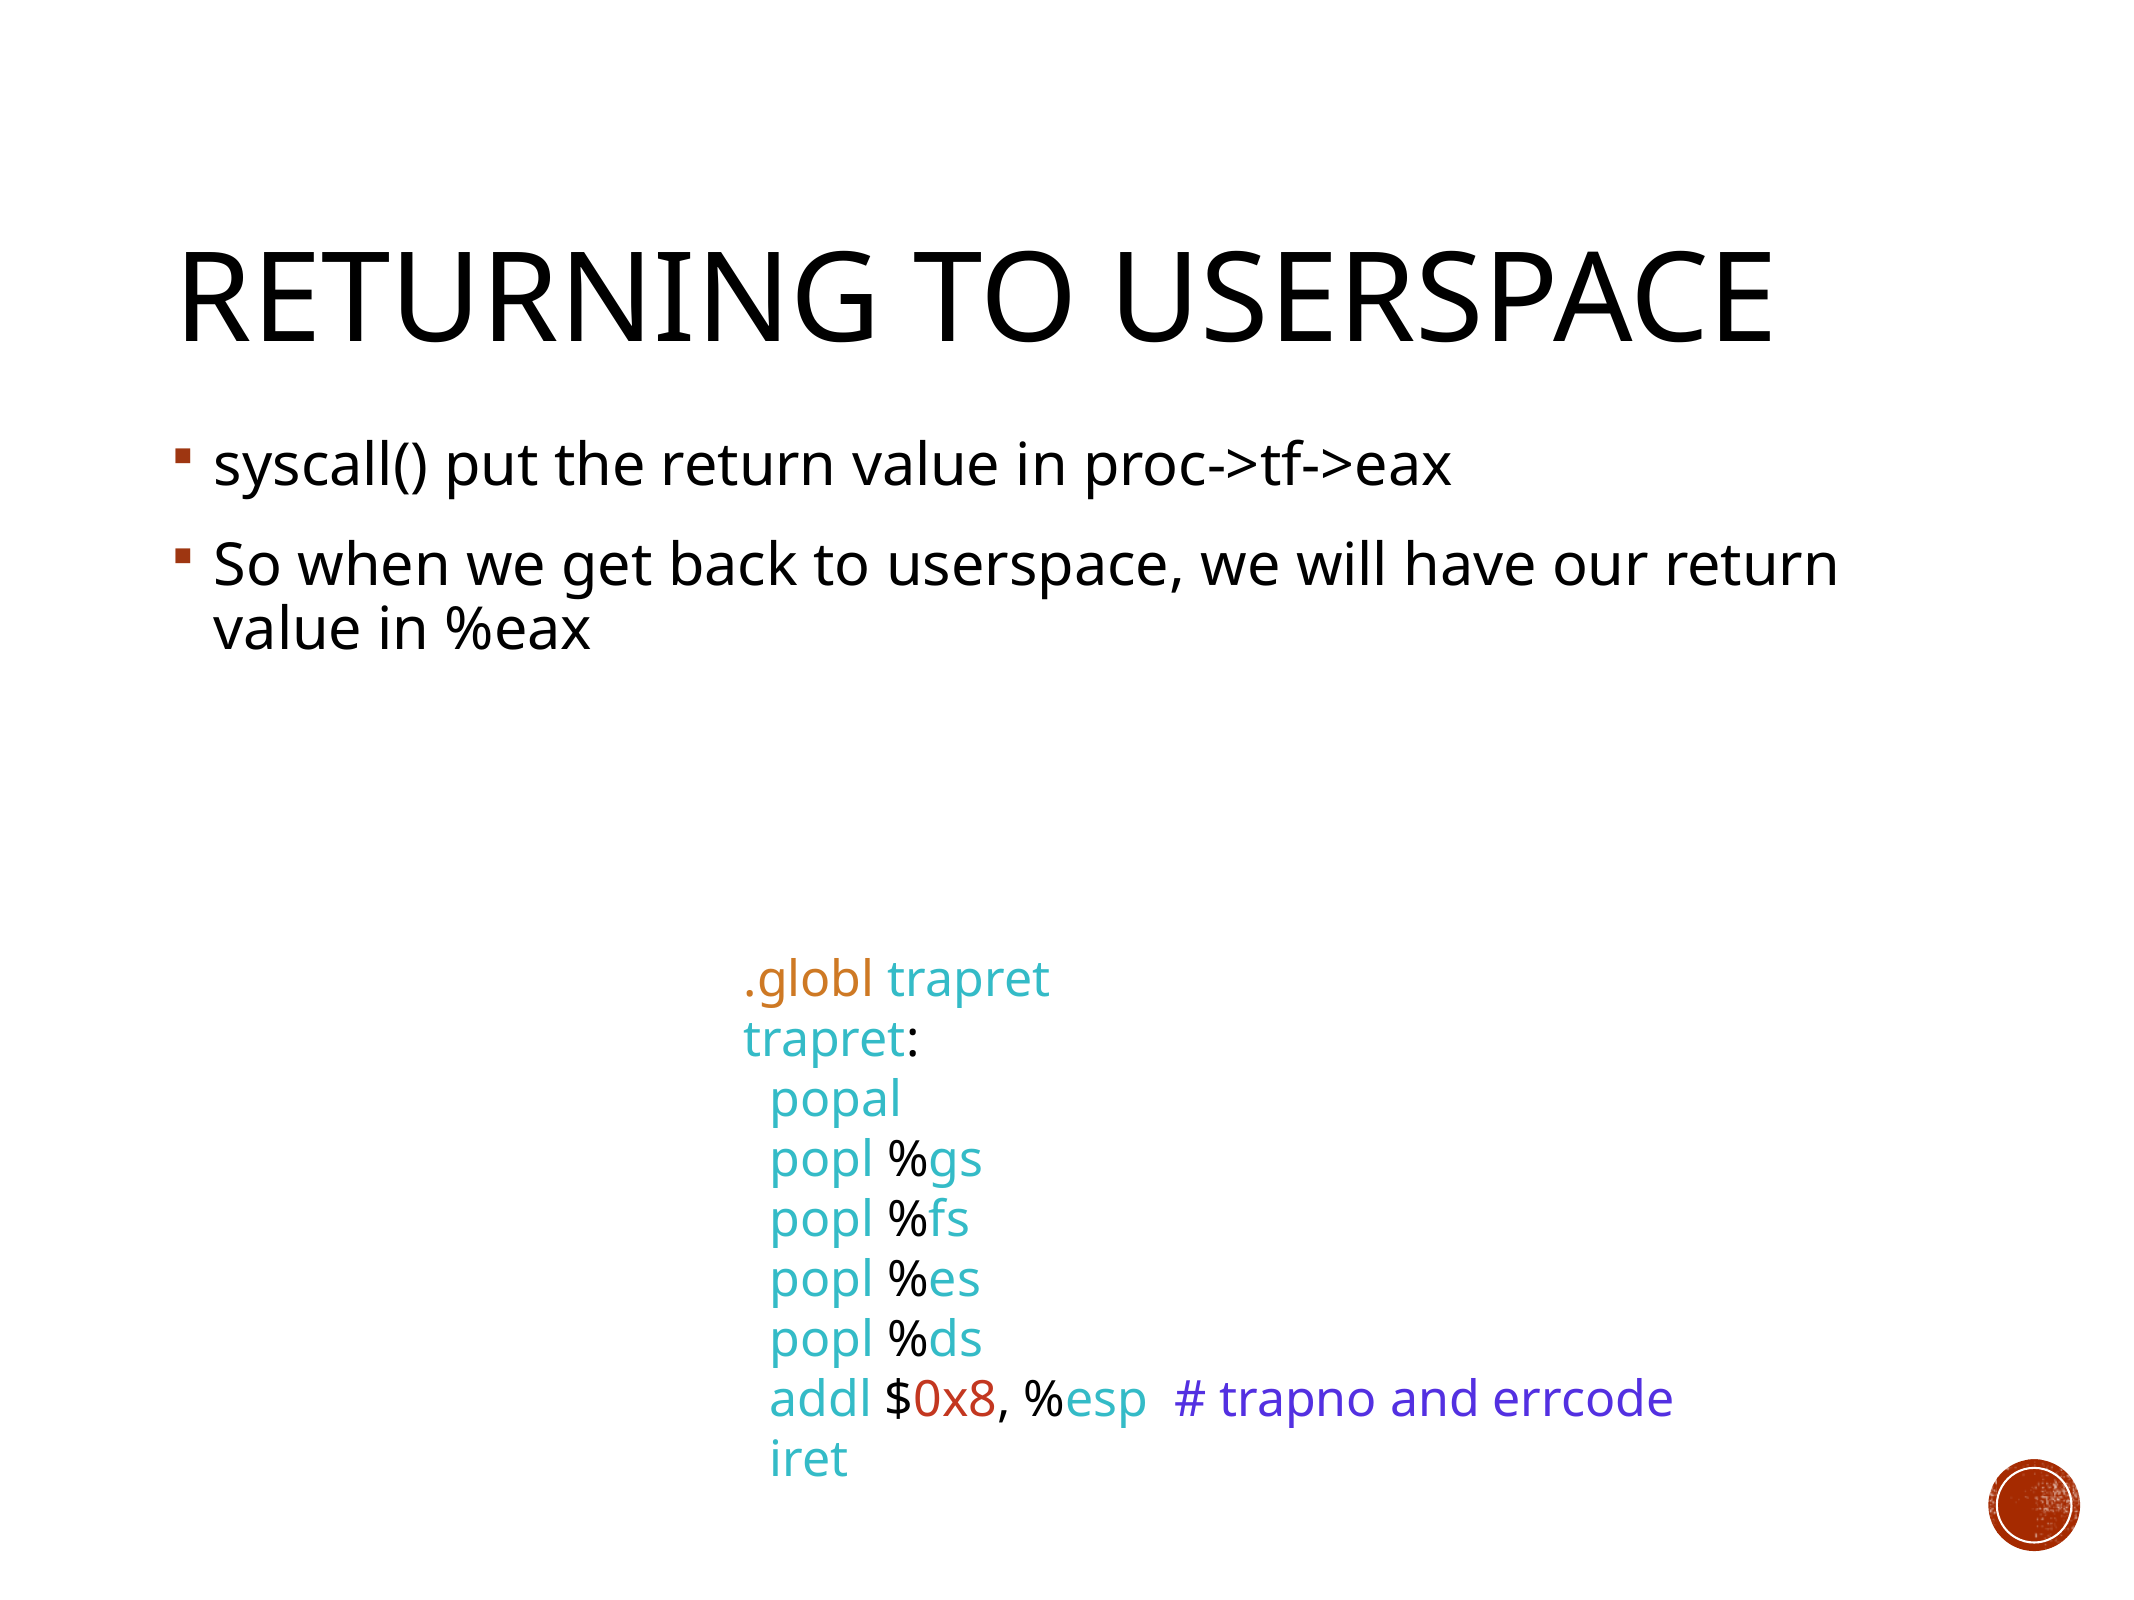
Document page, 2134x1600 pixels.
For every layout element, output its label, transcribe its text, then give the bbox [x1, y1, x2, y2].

title Returning to Userspace [159, 113, 1974, 427]
list syscall() put the return value in proc->tf->eax So when we get back to userspace, we will have our return value in %eax [156, 427, 1978, 887]
text_box .globl trapret trapret: popal popl %gs popl %fs popl %es popl %ds addl $0x8, %esp # trapno and errcode iret [735, 938, 1684, 1495]
